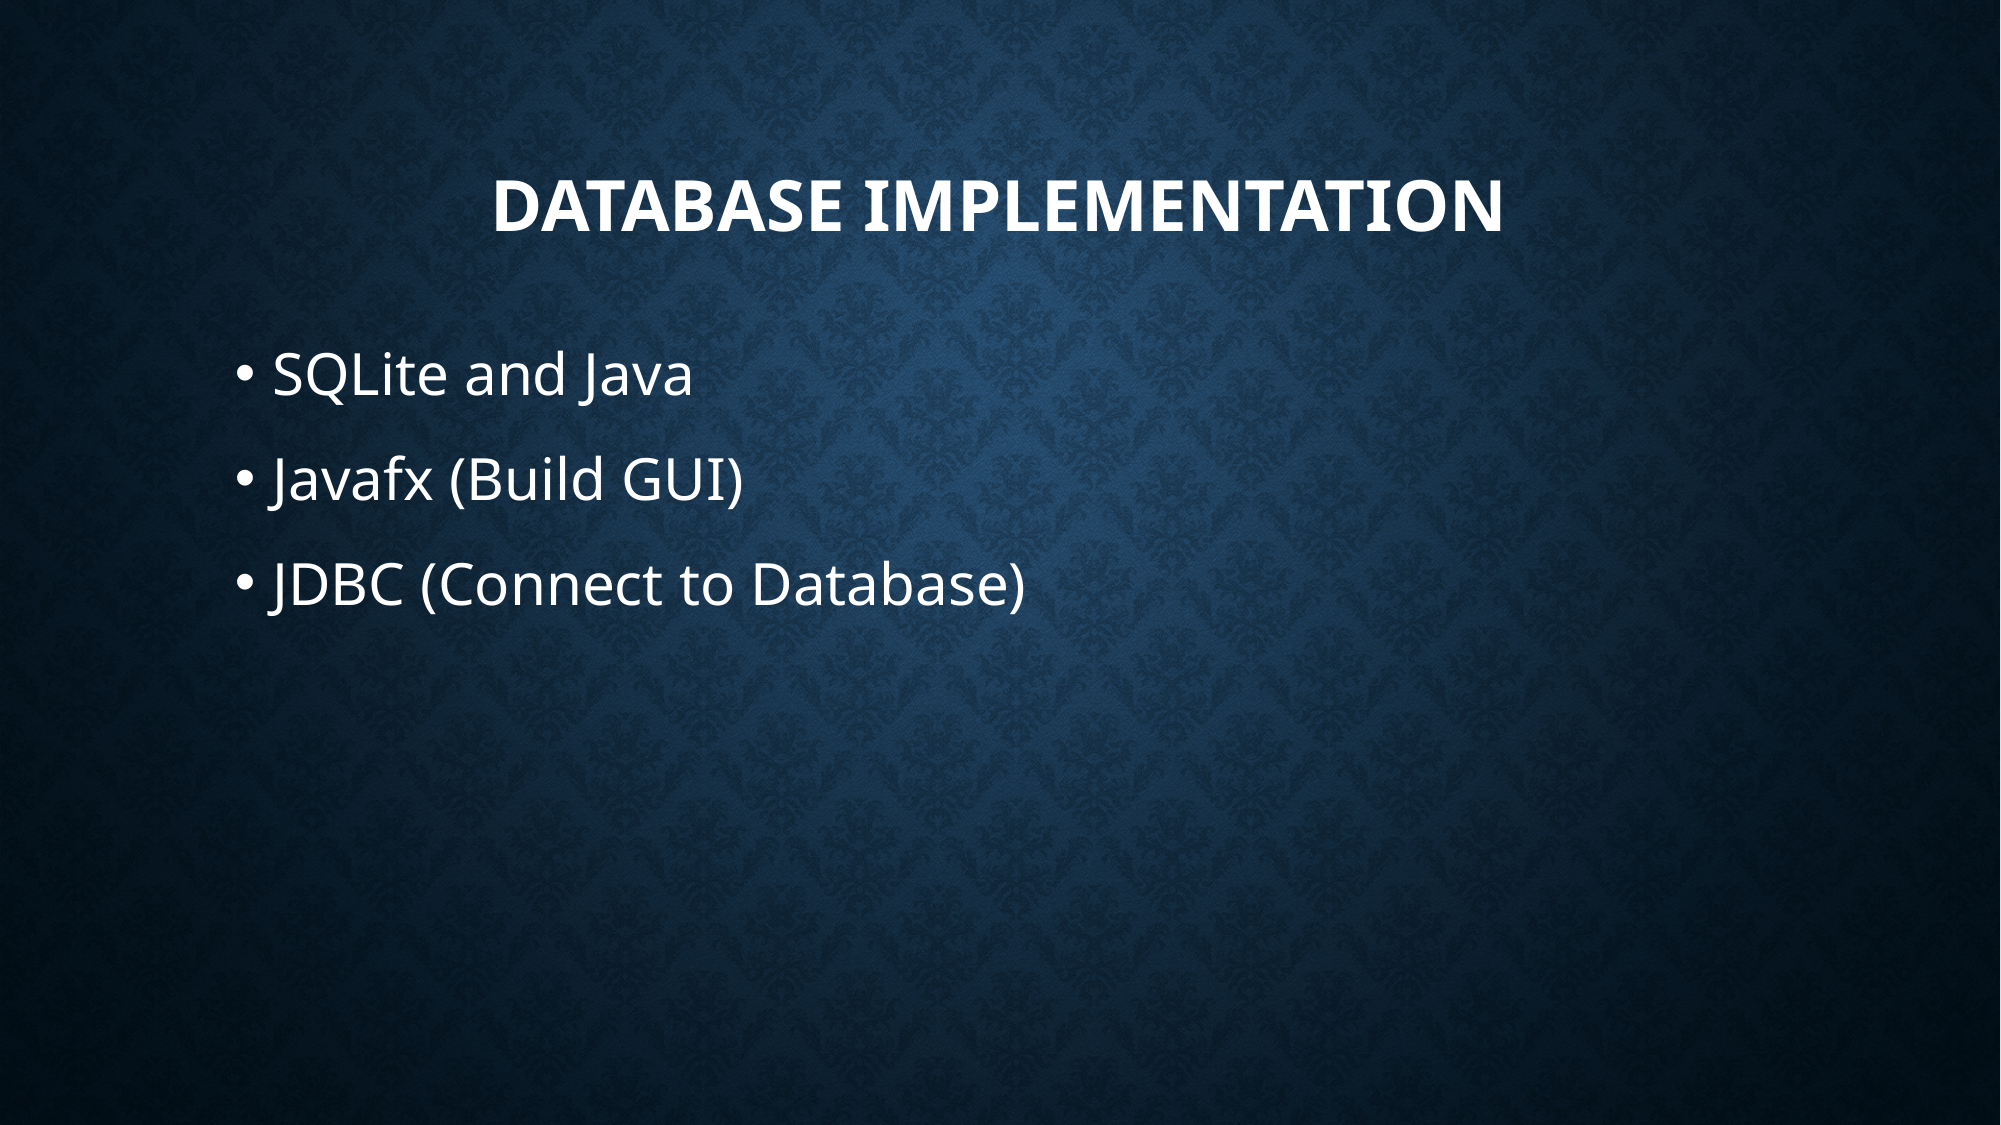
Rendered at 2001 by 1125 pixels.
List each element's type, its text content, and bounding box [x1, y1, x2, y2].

title DATABASE Implementation [149, 99, 1849, 318]
list SQLite and Java Javafx (Build GUI) JDBC (Connect to Database) [219, 315, 1832, 1052]
